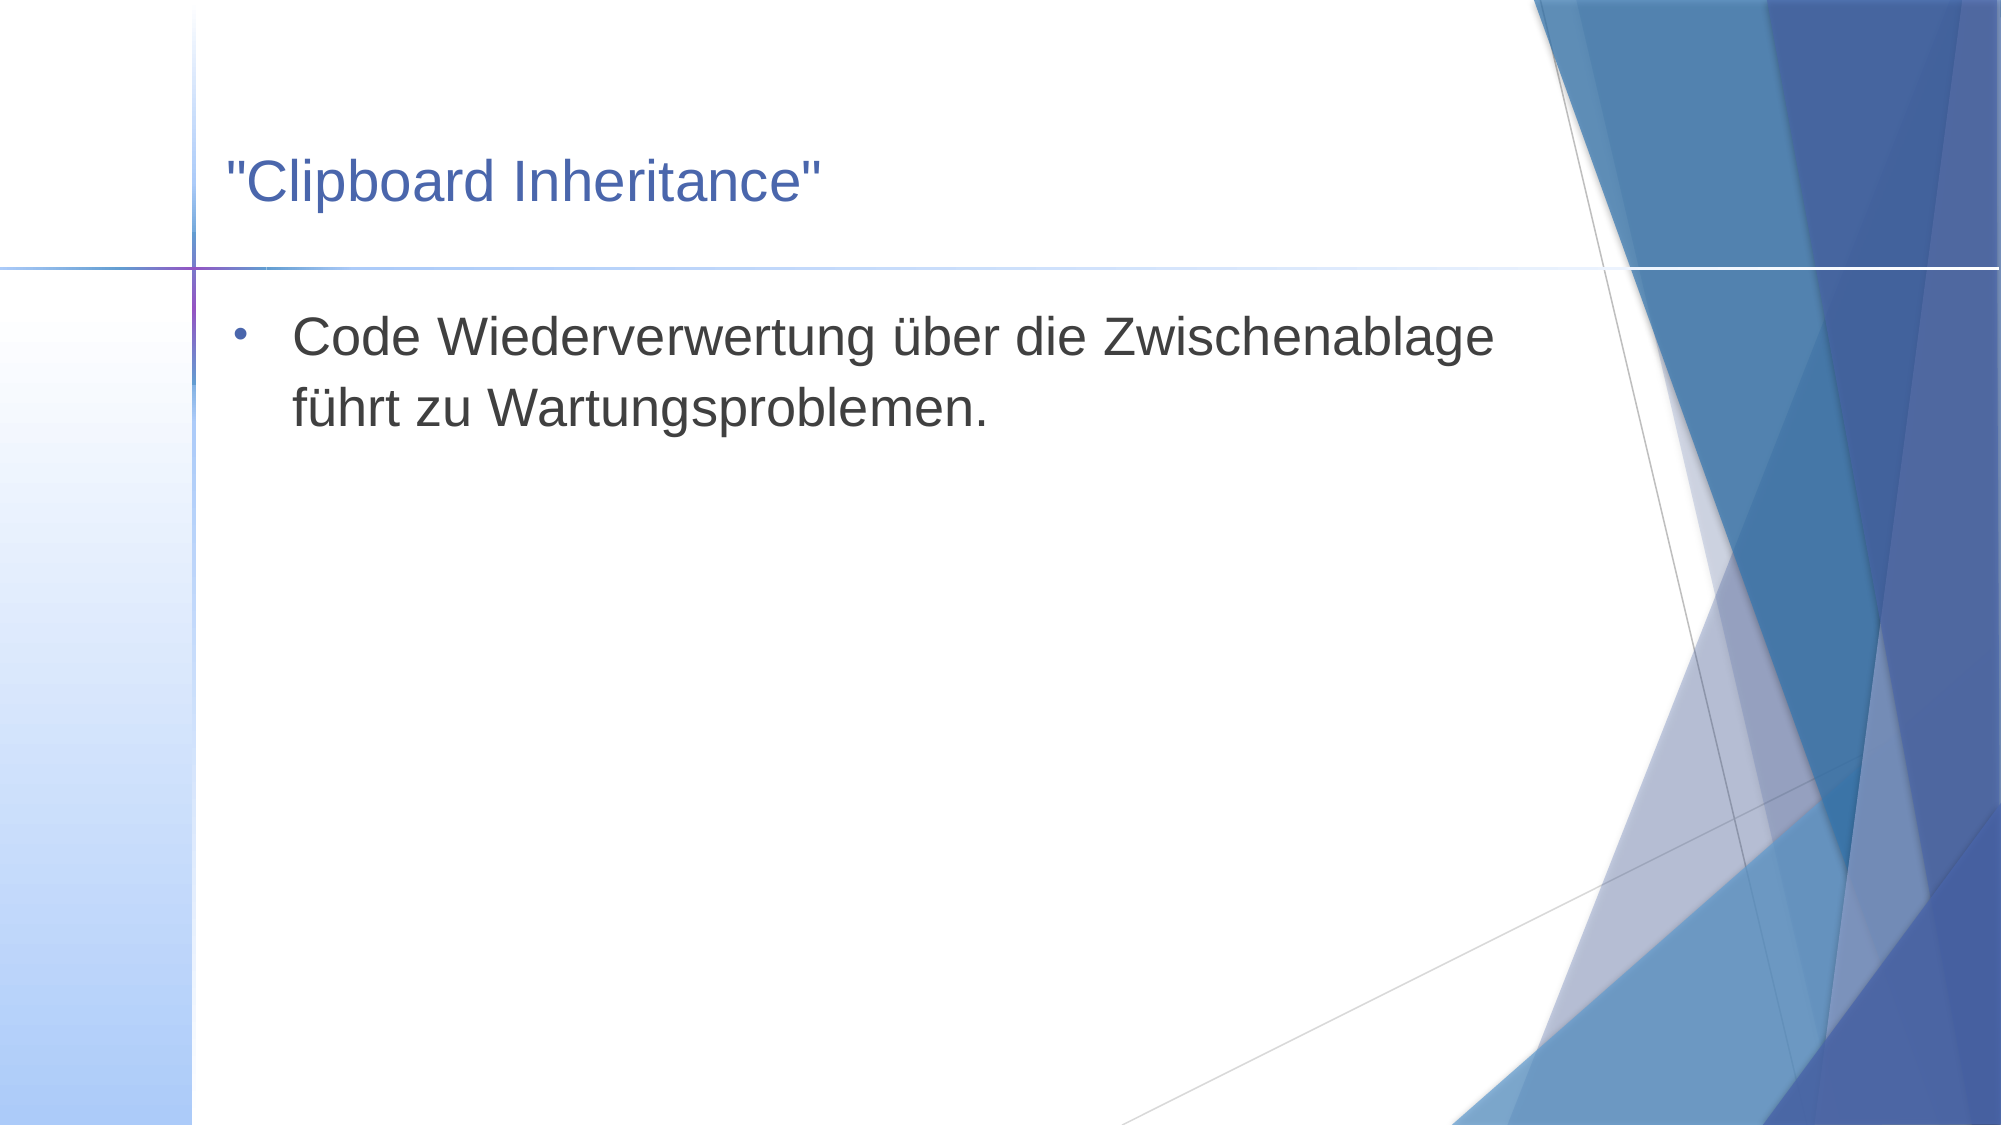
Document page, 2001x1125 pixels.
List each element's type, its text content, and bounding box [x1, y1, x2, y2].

title "Clipboard Inheritance" [211, 135, 1600, 353]
list Code Wiederverwertung über die Zwischenablage führt zu Wartungsproblemen. [218, 287, 2000, 1030]
